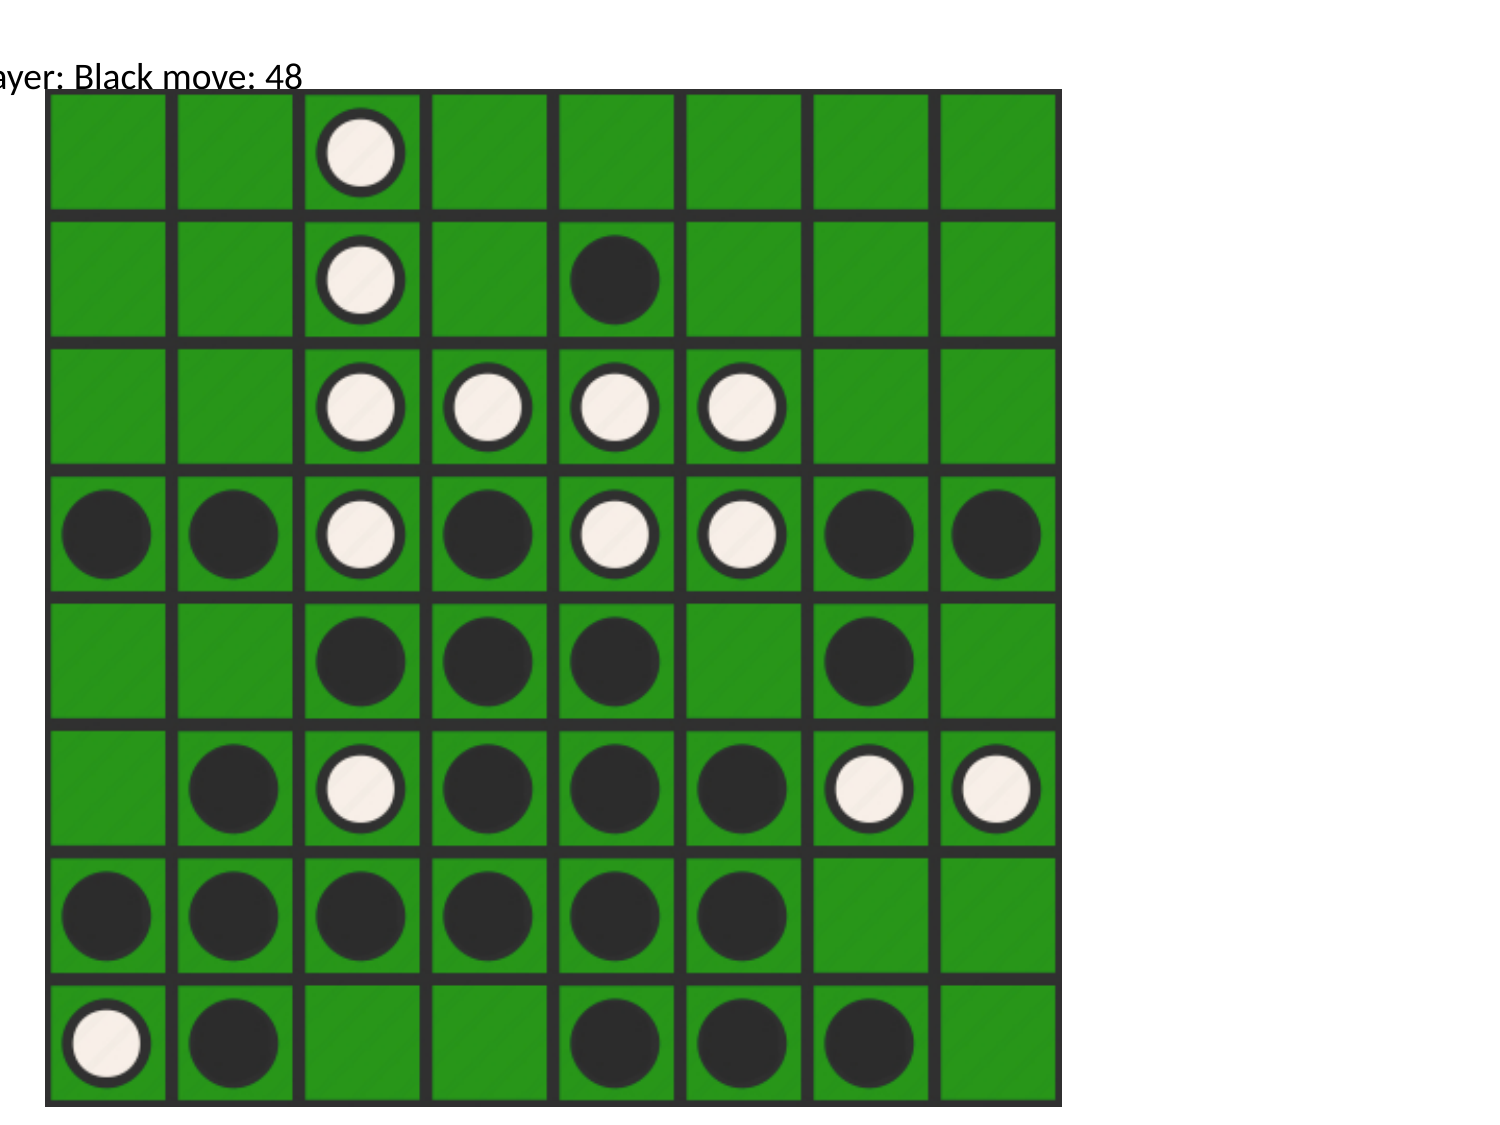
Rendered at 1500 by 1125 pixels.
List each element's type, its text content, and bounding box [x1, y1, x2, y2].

text_box turn: 33 player: Black move: 48 [0, 44, 319, 105]
picture [44, 89, 1062, 1107]
